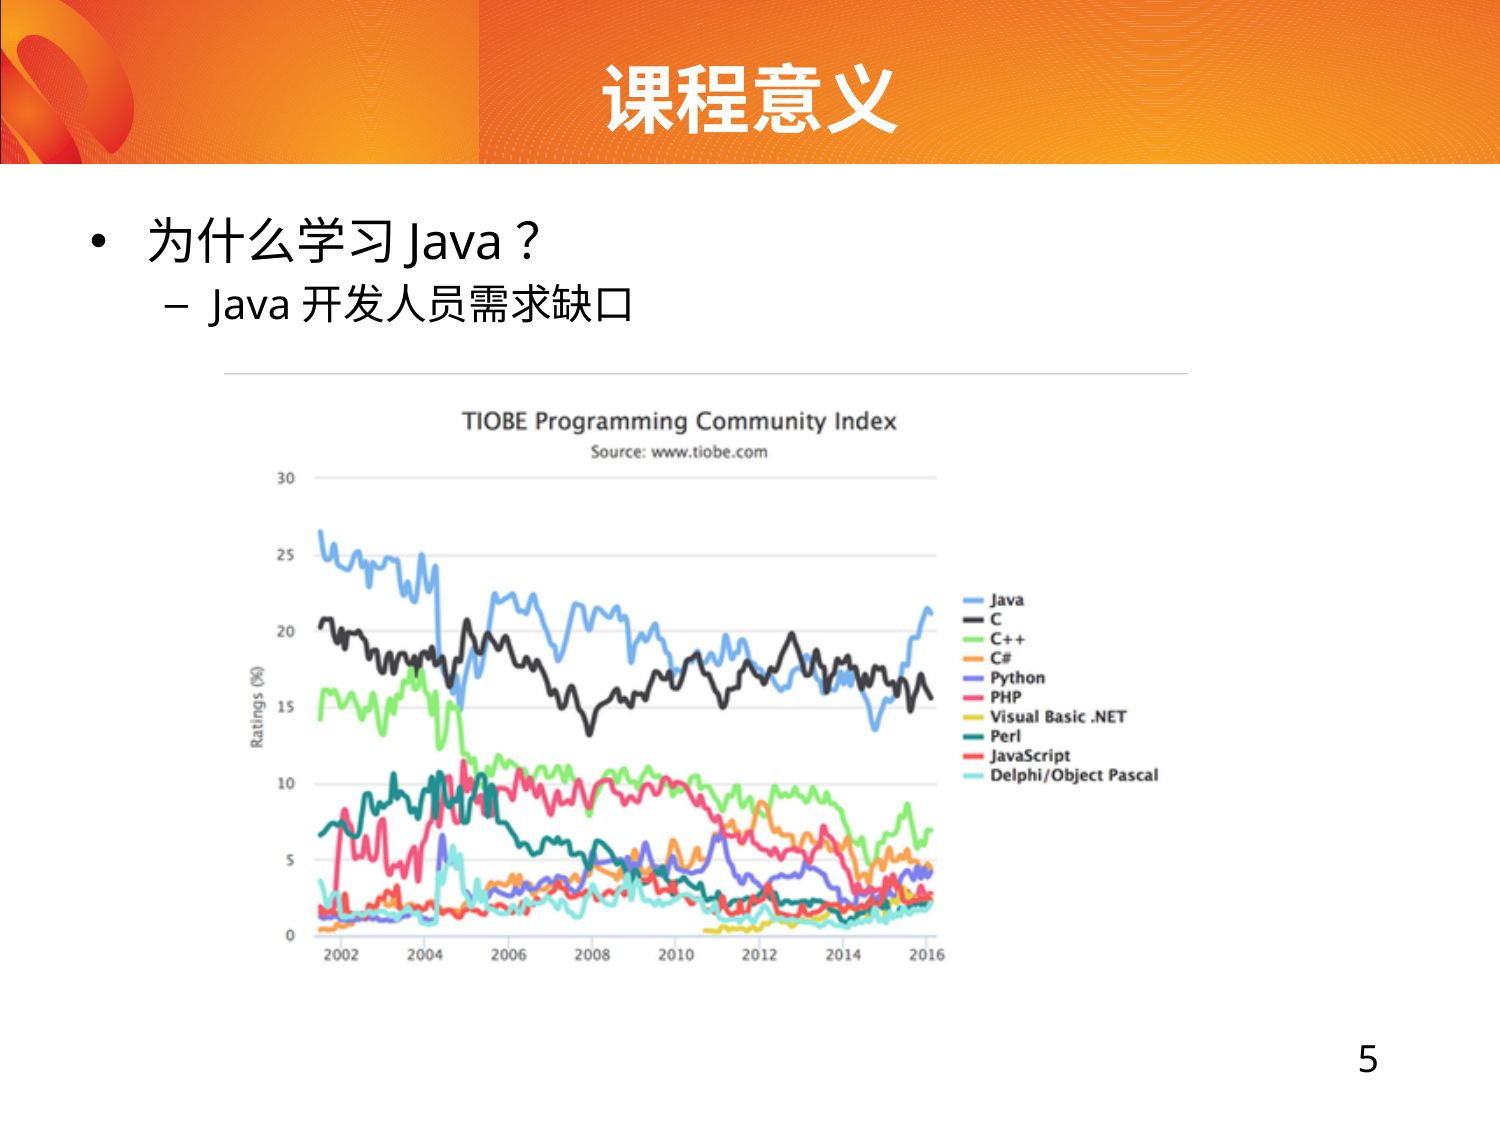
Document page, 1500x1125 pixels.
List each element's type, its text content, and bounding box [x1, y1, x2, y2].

list 为什么学习Java？ Java开发人员需求缺口 [75, 190, 1425, 1005]
picture [224, 373, 1188, 989]
title 课程意义 [75, 45, 1425, 167]
picture [0, 0, 1500, 164]
